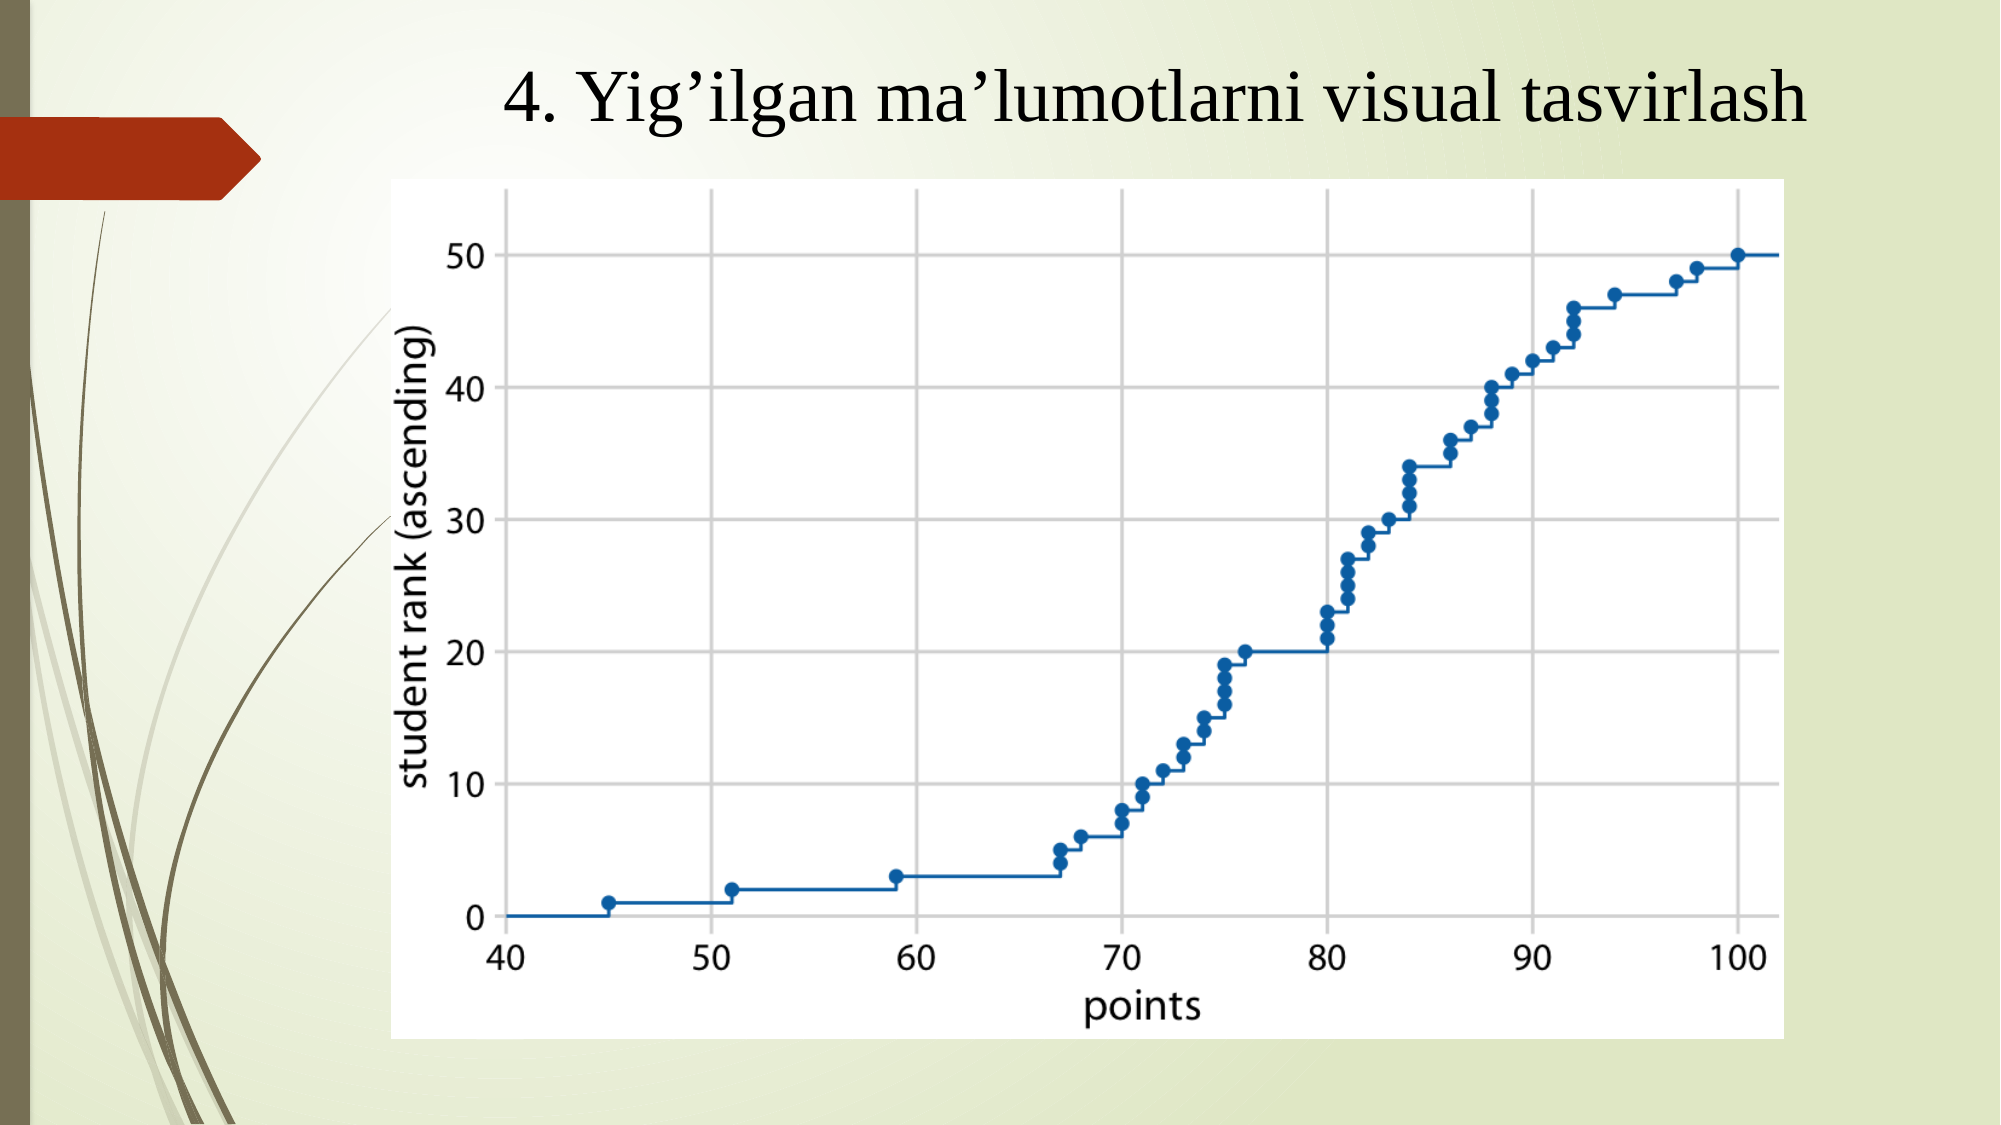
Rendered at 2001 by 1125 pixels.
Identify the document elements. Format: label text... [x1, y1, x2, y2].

title 4. Yig’ilgan ma’lumotlarni visual tasvirlash [425, 38, 1888, 249]
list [391, 179, 1784, 1039]
